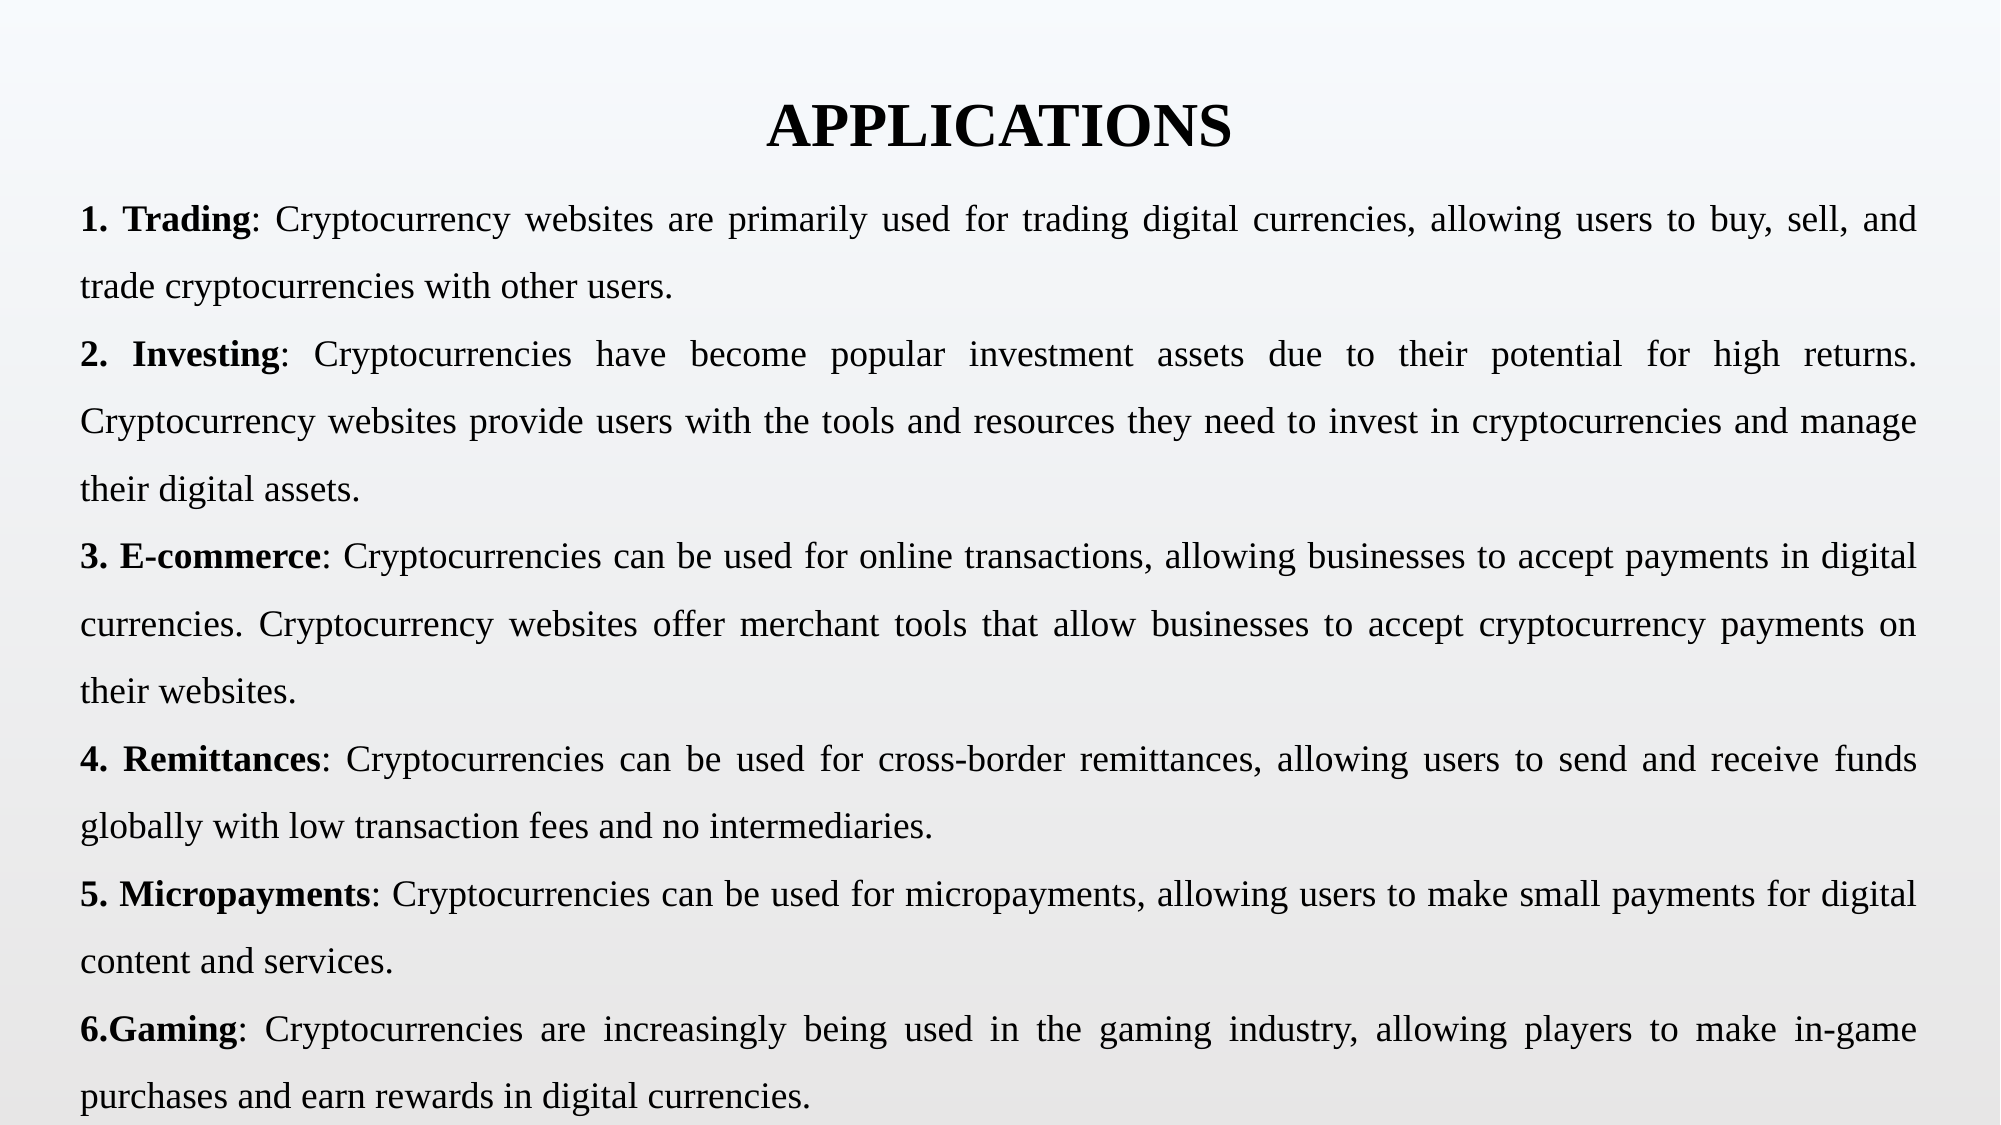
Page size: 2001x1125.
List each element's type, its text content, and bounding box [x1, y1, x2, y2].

text_box Trading: Cryptocurrency websites are primarily used for trading digital currencies, allowing users to buy, sell, and trade cryptocurrencies with other users. Investing: Cryptocurrencies have become popular investment assets due to their potential for high returns. Cryptocurrency websites provide users with the tools and resources they need to invest in cryptocurrencies and manage their digital assets. E-commerce: Cryptocurrencies can be used for online transactions, allowing businesses to accept payments in digital currencies. Cryptocurrency websites offer merchant tools that allow businesses to accept cryptocurrency payments on their websites. Remittances: Cryptocurrencies can be used for cross-border remittances, allowing users to send and receive funds globally with low transaction fees and no intermediaries. Micropayments: Cryptocurrencies can be used for micropayments, allowing users to make small payments for digital content and services. Gaming: Cryptocurrencies are increasingly being used in the gaming industry, allowing players to make in-game purchases and earn rewards in digital currencies. [65, 267, 1935, 1124]
title APPLICATIONS [0, 0, 2000, 267]
